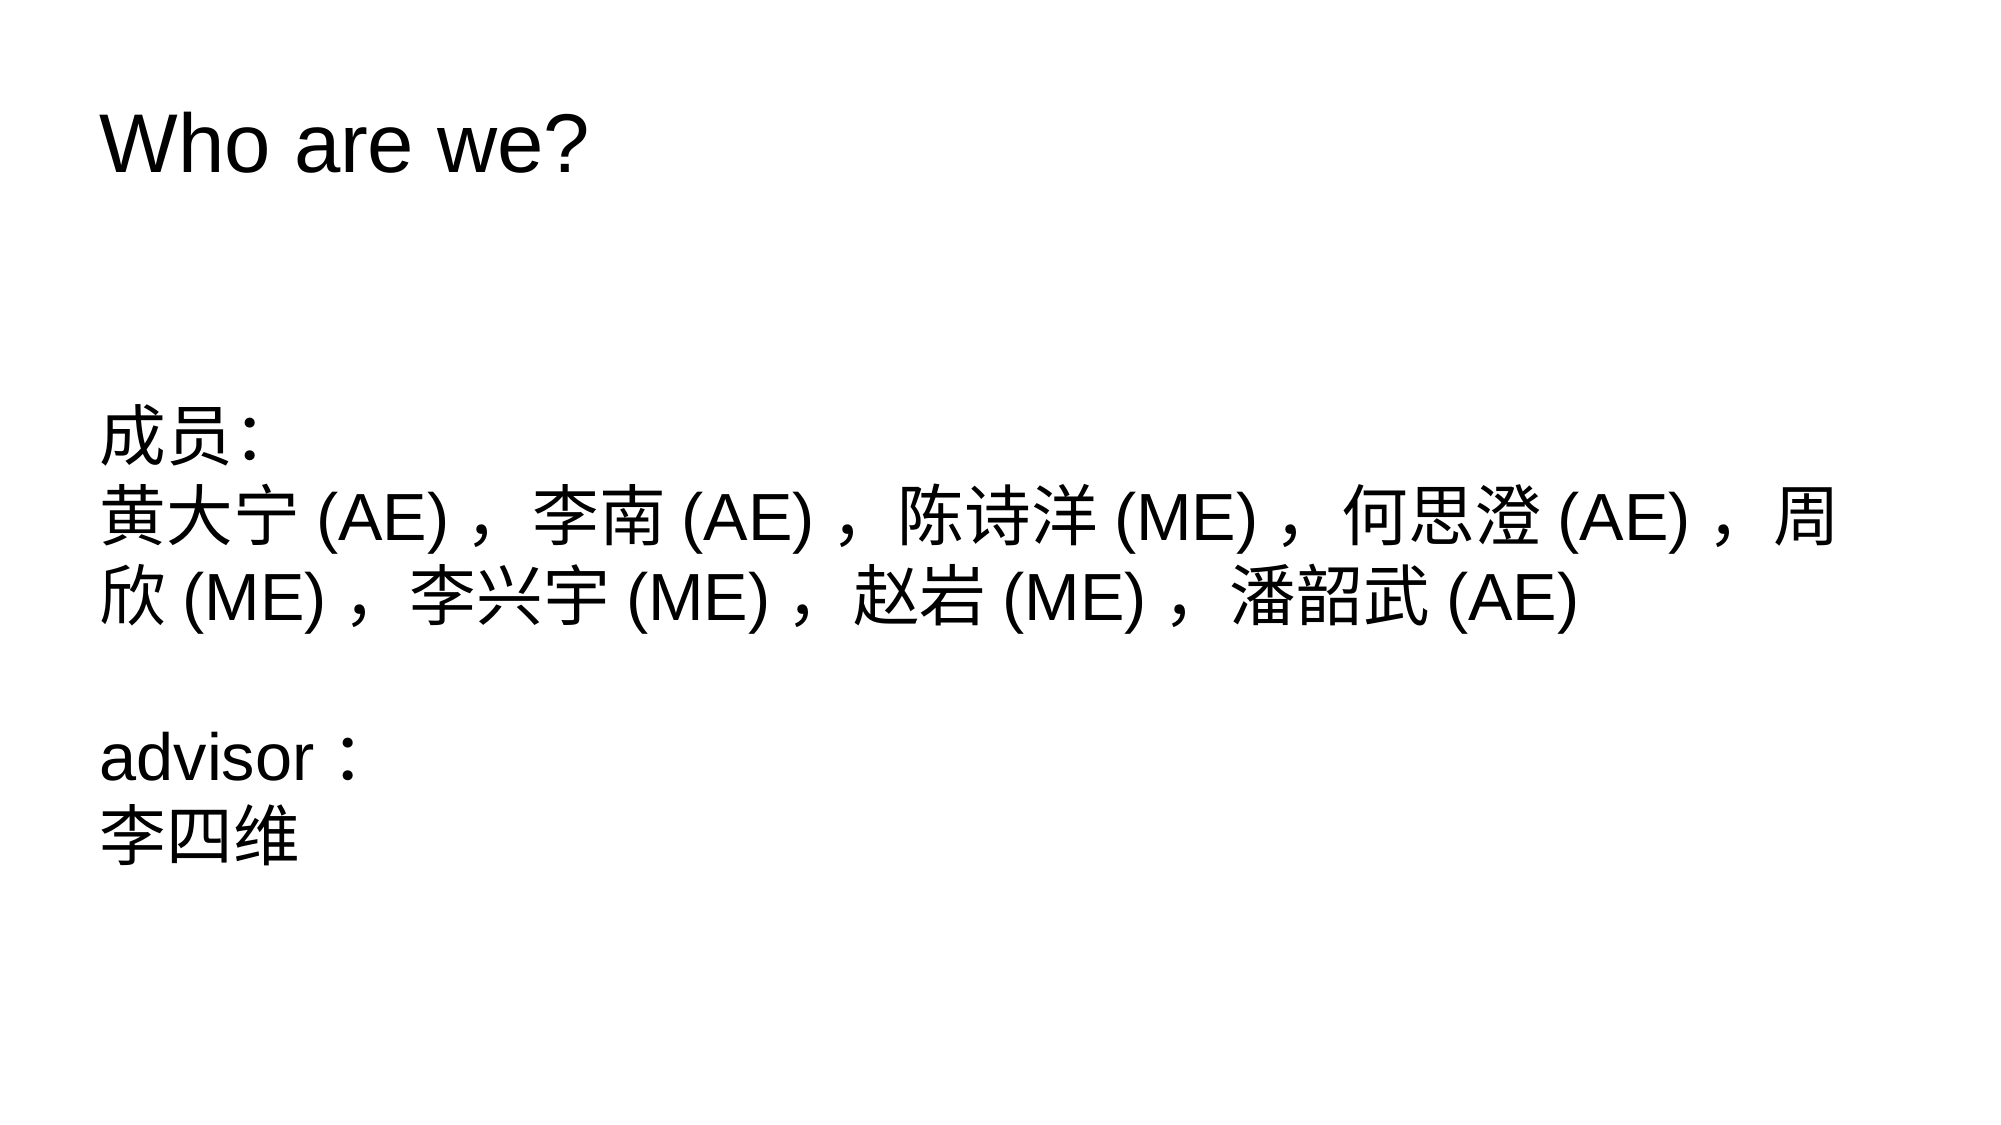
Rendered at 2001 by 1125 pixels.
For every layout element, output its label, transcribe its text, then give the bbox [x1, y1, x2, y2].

title Who are we? [99, 45, 1900, 233]
subtitle 成员： 黄大宁(AE)，李南(AE)，陈诗洋(ME)，何思澄(AE)，周欣(ME)，李兴宇(ME)，赵岩(ME)，潘韶武(AE) advisor： 李四维 [99, 262, 1900, 1005]
